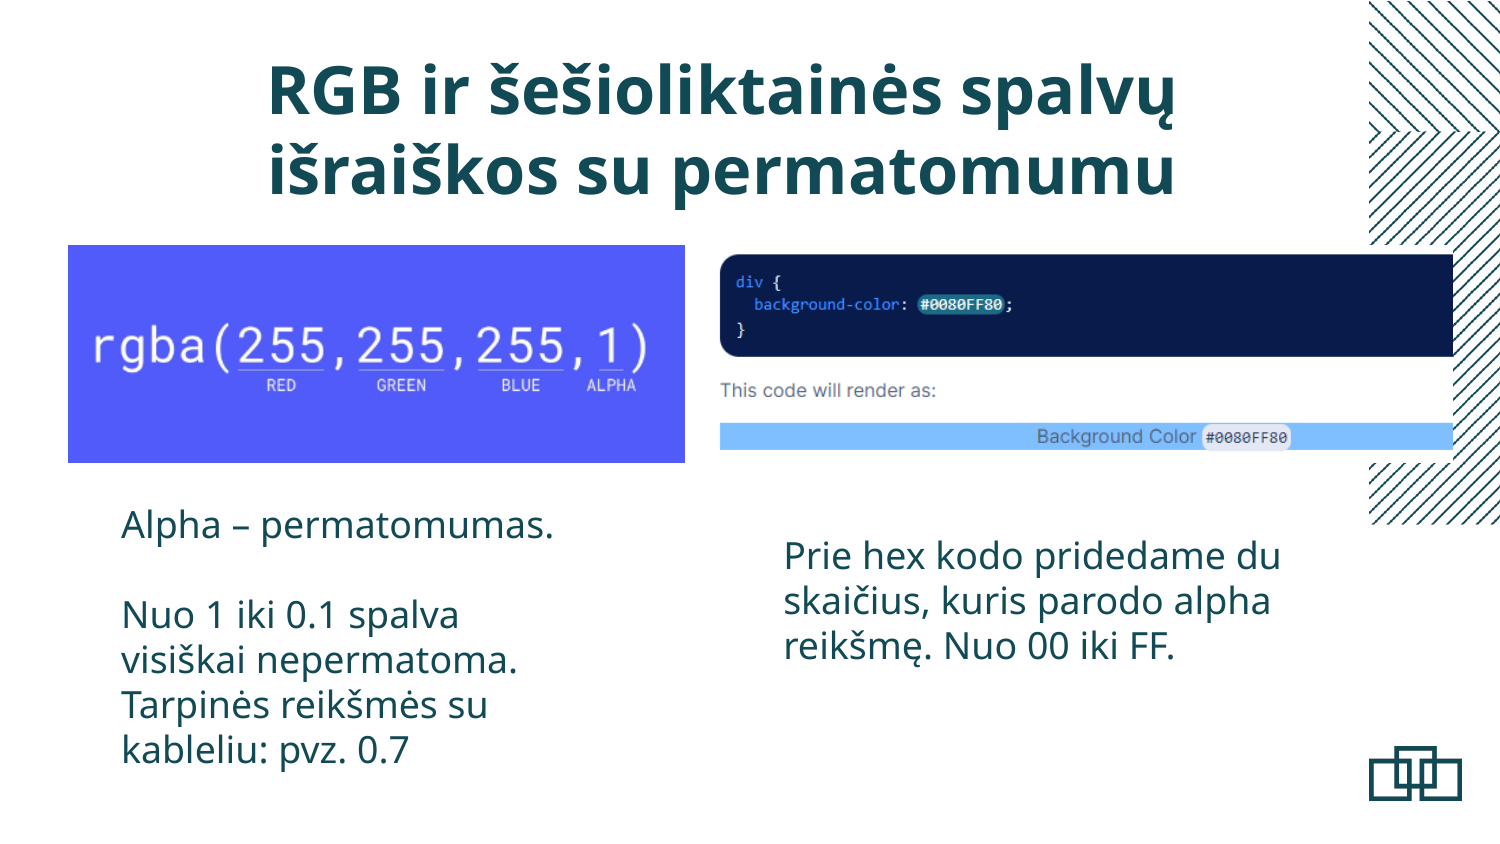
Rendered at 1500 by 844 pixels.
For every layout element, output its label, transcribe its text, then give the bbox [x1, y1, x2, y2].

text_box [68, 245, 1453, 782]
picture [1369, 746, 1462, 801]
text_box RGB ir šešioliktainės spalvų išraiškos su permatomumu [120, 53, 1325, 203]
picture [1369, 0, 1500, 525]
